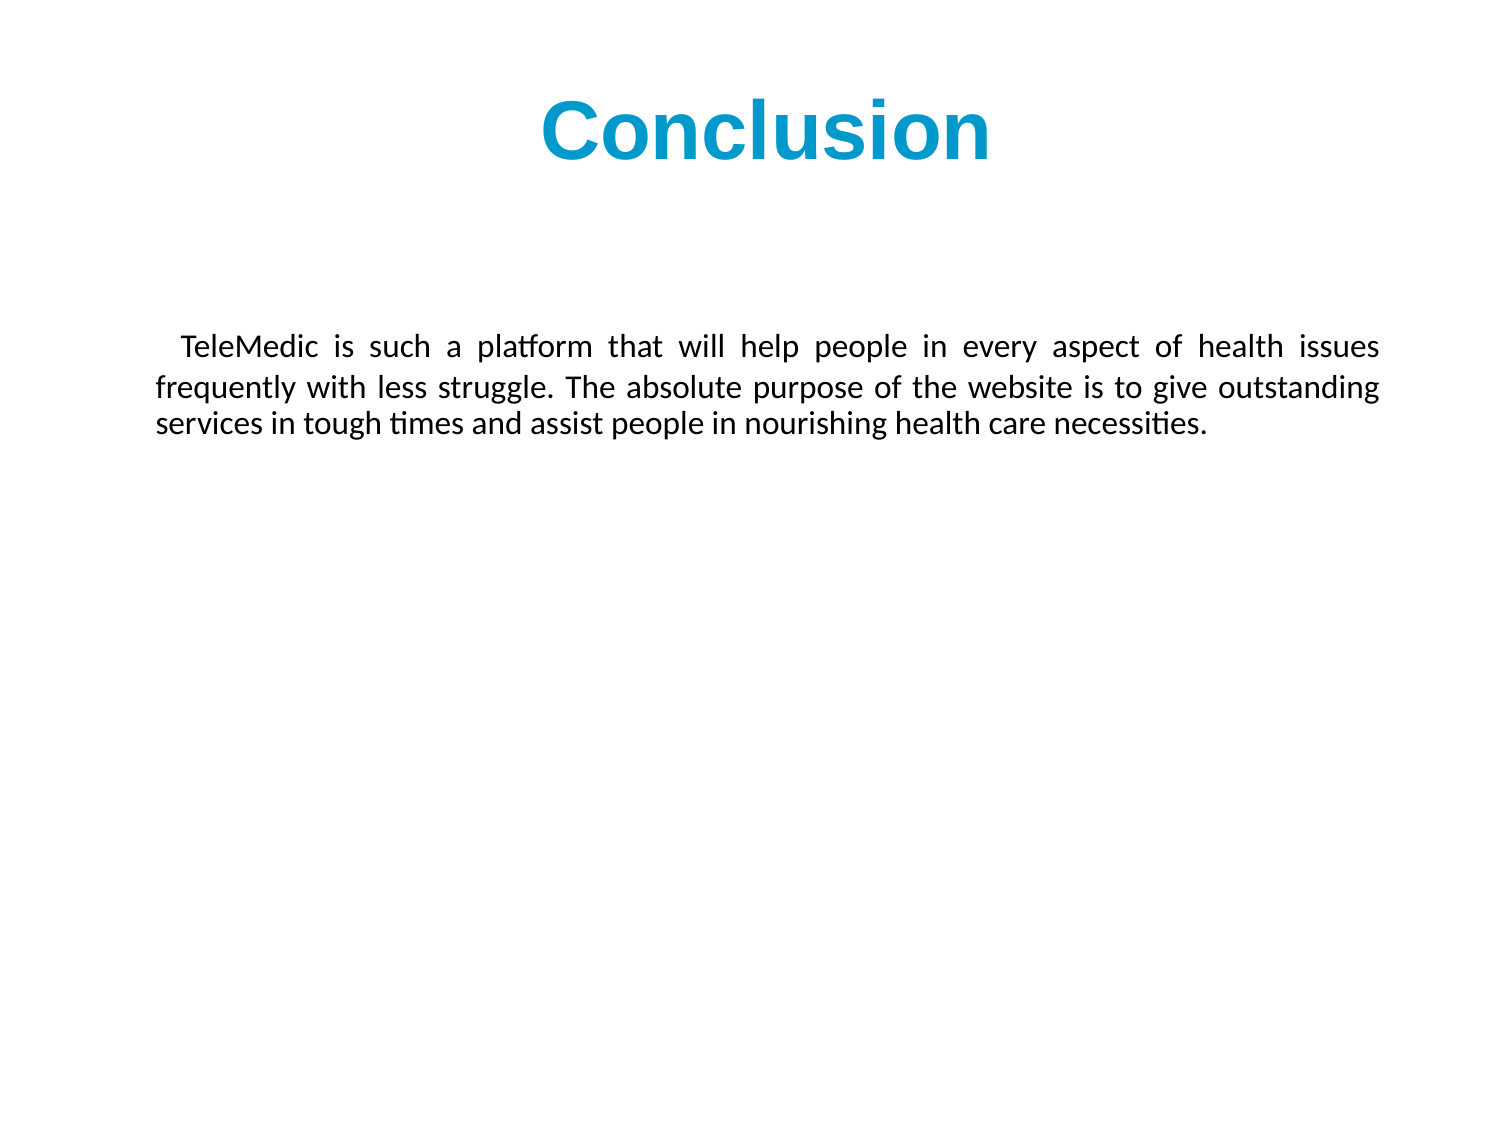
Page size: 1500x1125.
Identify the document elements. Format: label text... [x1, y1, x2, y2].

list TeleMedic is such a platform that will help people in every aspect of health issues frequently with less struggle. The absolute purpose of the website is to give outstanding services in tough times and assist people in nourishing health care necessities. [103, 299, 1397, 1014]
text_box Conclusion [484, 52, 1049, 214]
